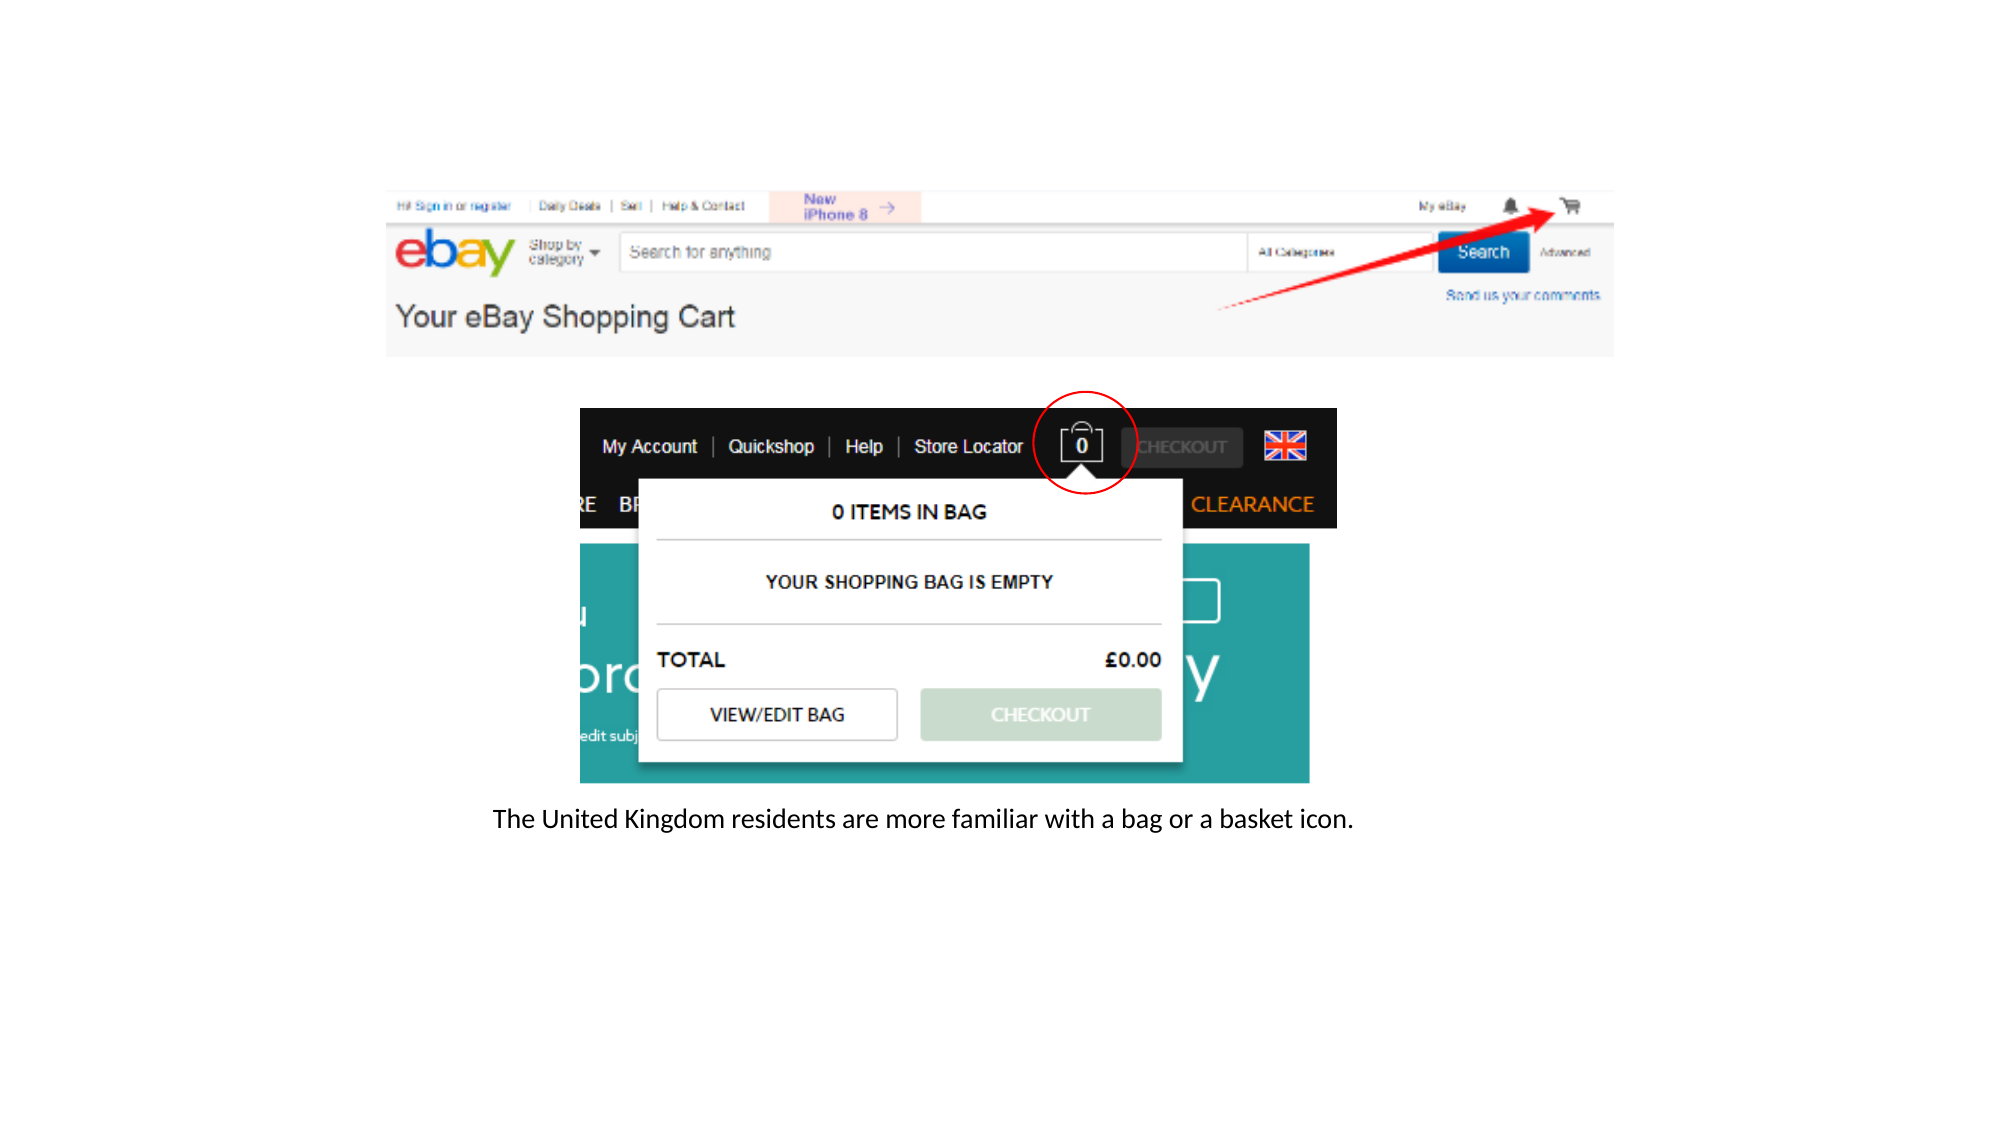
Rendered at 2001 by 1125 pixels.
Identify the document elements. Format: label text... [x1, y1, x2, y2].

picture [580, 408, 1337, 785]
text_box [1046, 390, 1126, 408]
text_box The United Kingdom residents are more familiar with a bag or a basket icon. [478, 793, 1439, 842]
picture [386, 190, 1614, 357]
